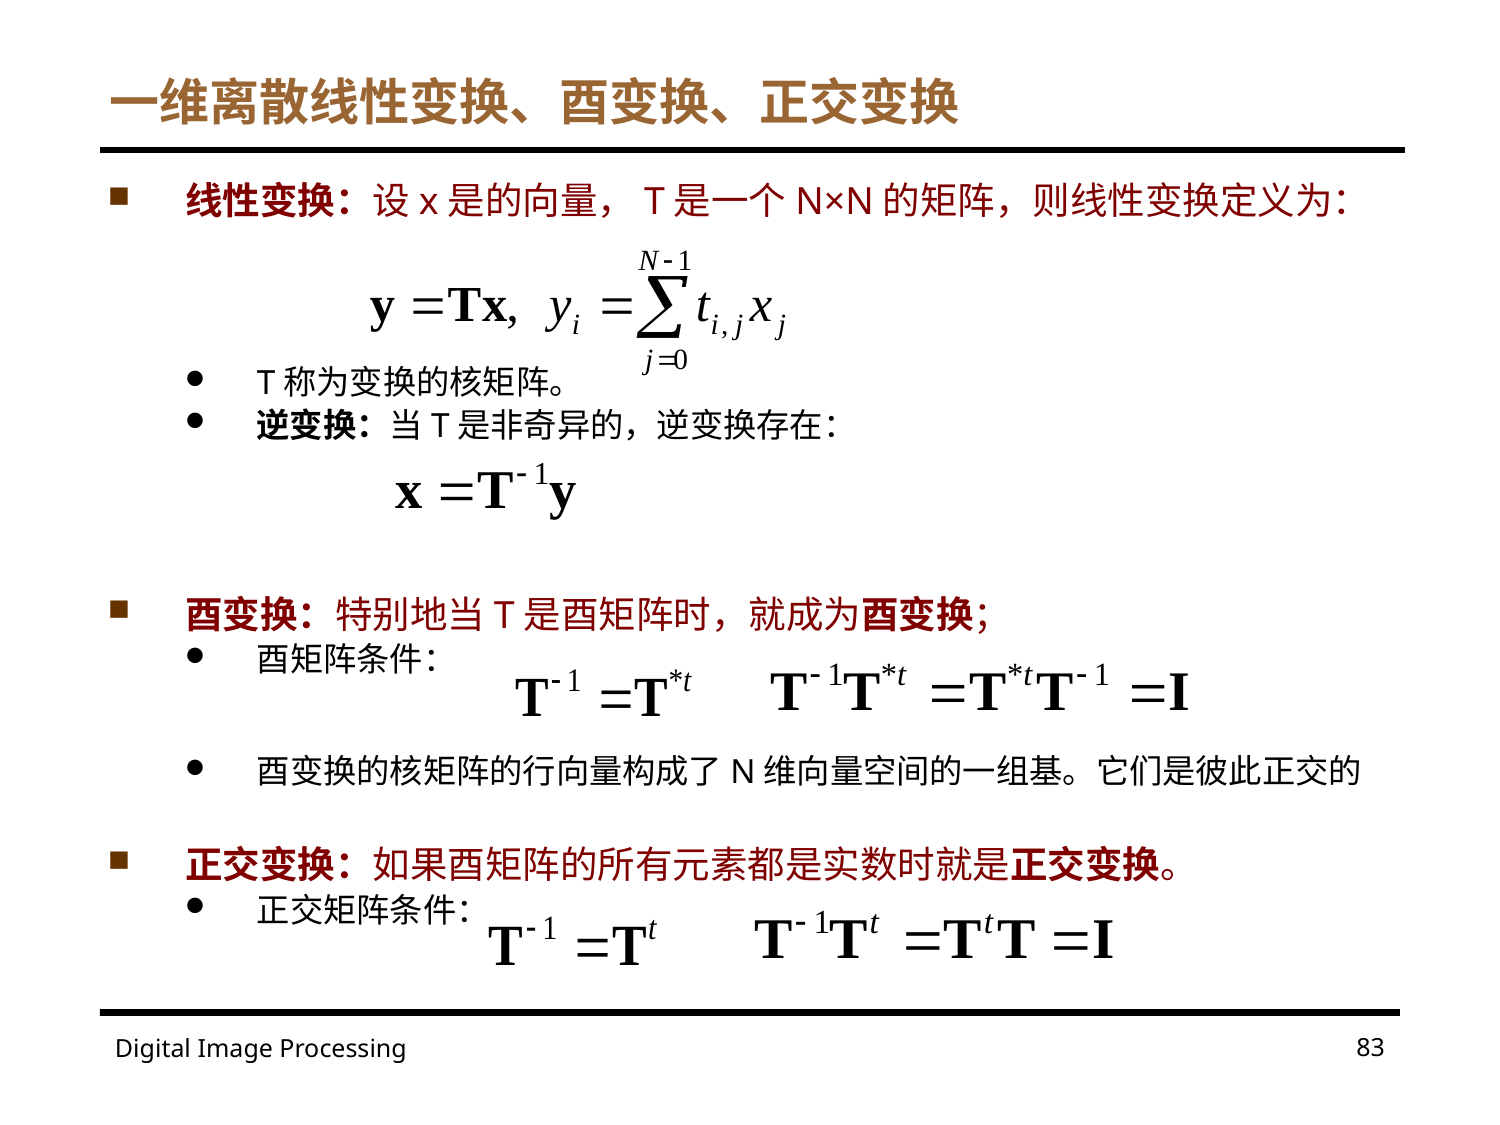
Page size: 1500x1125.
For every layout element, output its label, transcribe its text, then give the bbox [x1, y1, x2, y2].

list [362, 237, 800, 385]
slide_number 83 [1074, 1024, 1400, 1103]
title 一维离散线性变换、酉变换、正交变换 [94, 50, 1407, 138]
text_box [508, 655, 702, 727]
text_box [762, 649, 1200, 720]
list 线性变换：设x是的向量，T是一个N×N的矩阵，则线性变换定义为： T称为变换的核矩阵。 逆变换：当T是非奇异的，逆变换存在： 酉变换：特别地当T是酉矩阵时，就成为酉变换； 酉矩阵条件： 酉变换的核矩阵的行向量构成了N维向量空间的一组基。它们是彼此正交的 正交变换：如果酉矩阵的所有元素都是实数时就是正交变换。 正交矩阵条件： [92, 174, 1388, 988]
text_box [746, 896, 1125, 969]
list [387, 449, 588, 532]
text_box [481, 902, 668, 975]
slide_number Digital Image Processing [99, 1025, 650, 1104]
